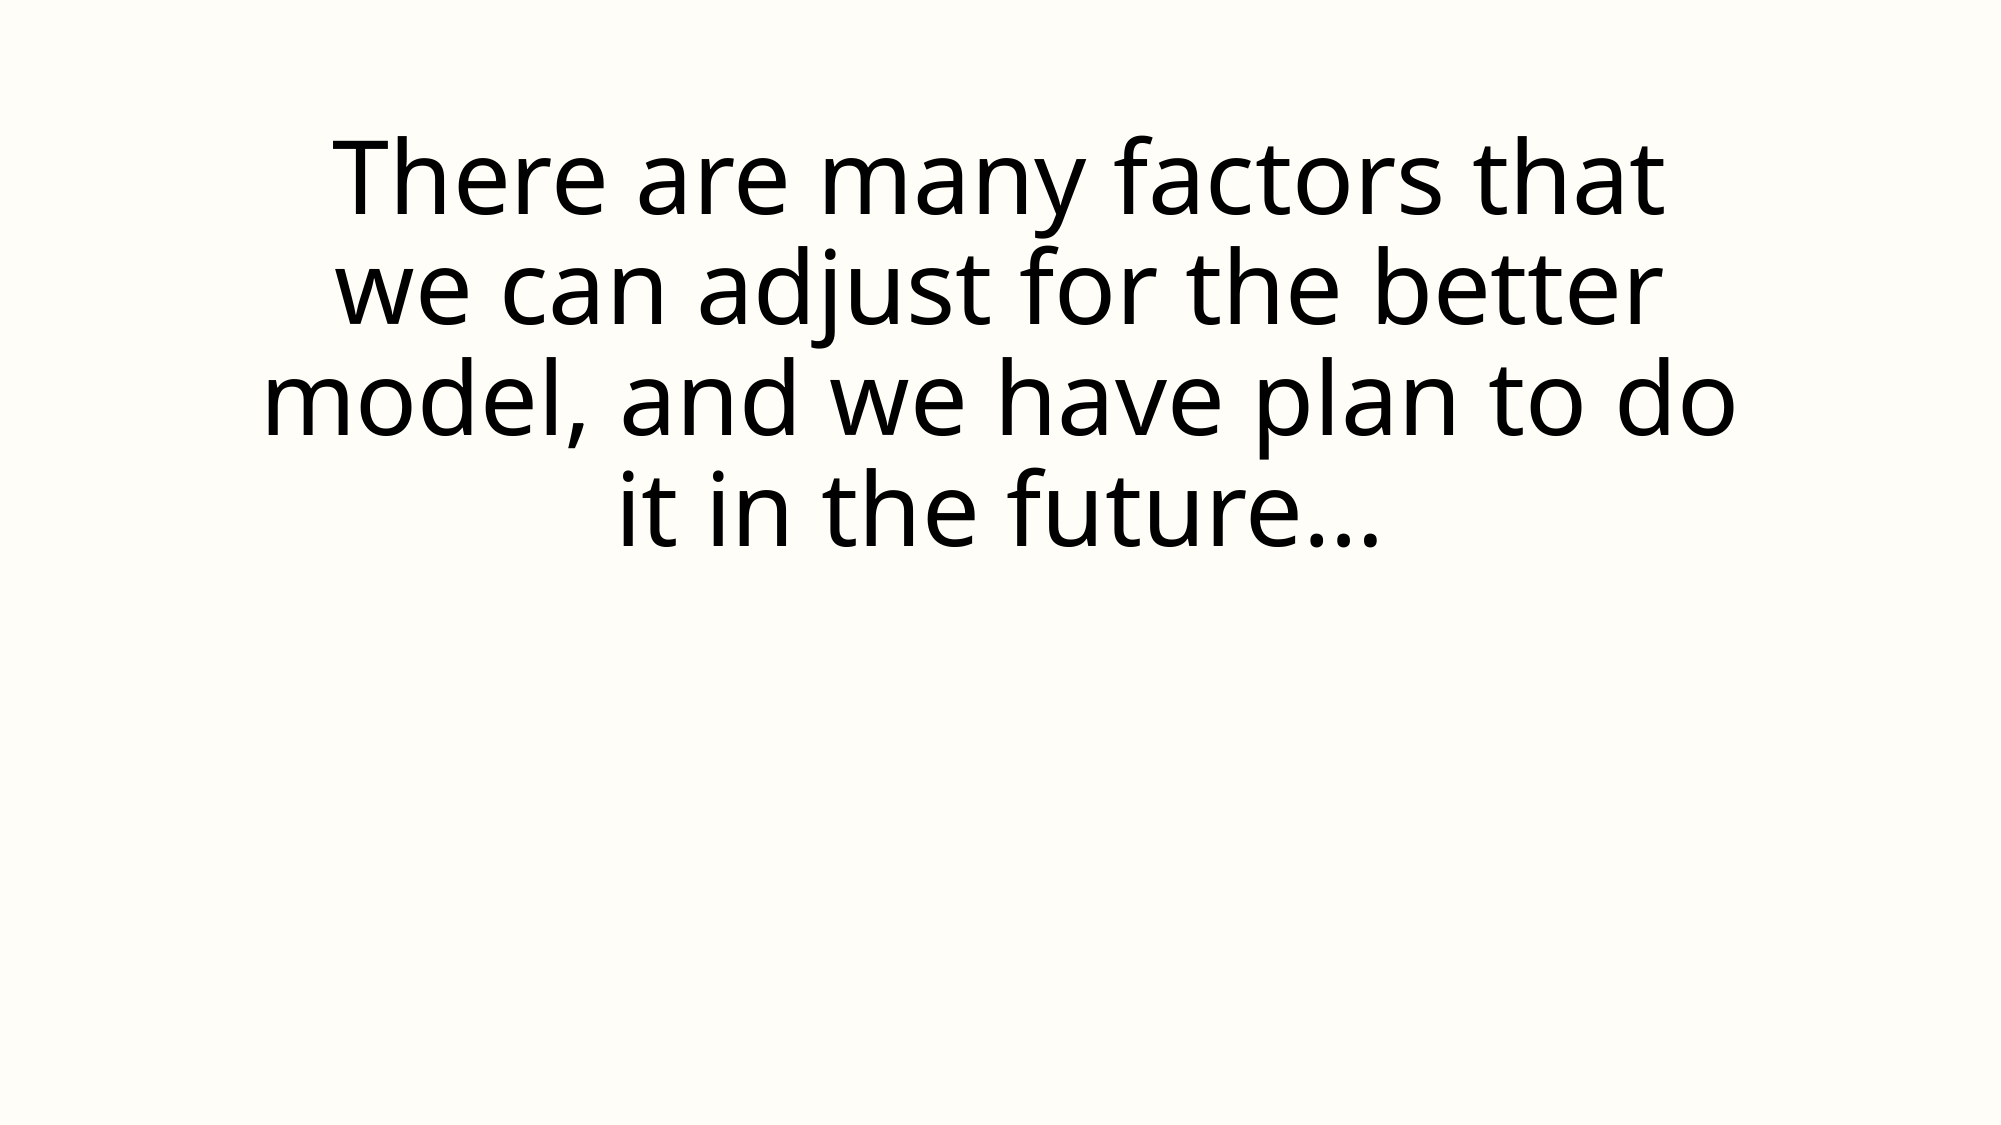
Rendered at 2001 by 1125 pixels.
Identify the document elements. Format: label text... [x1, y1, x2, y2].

title There are many factors that we can adjust for the better model, and we have plan to do it in the future… [249, 183, 1751, 577]
